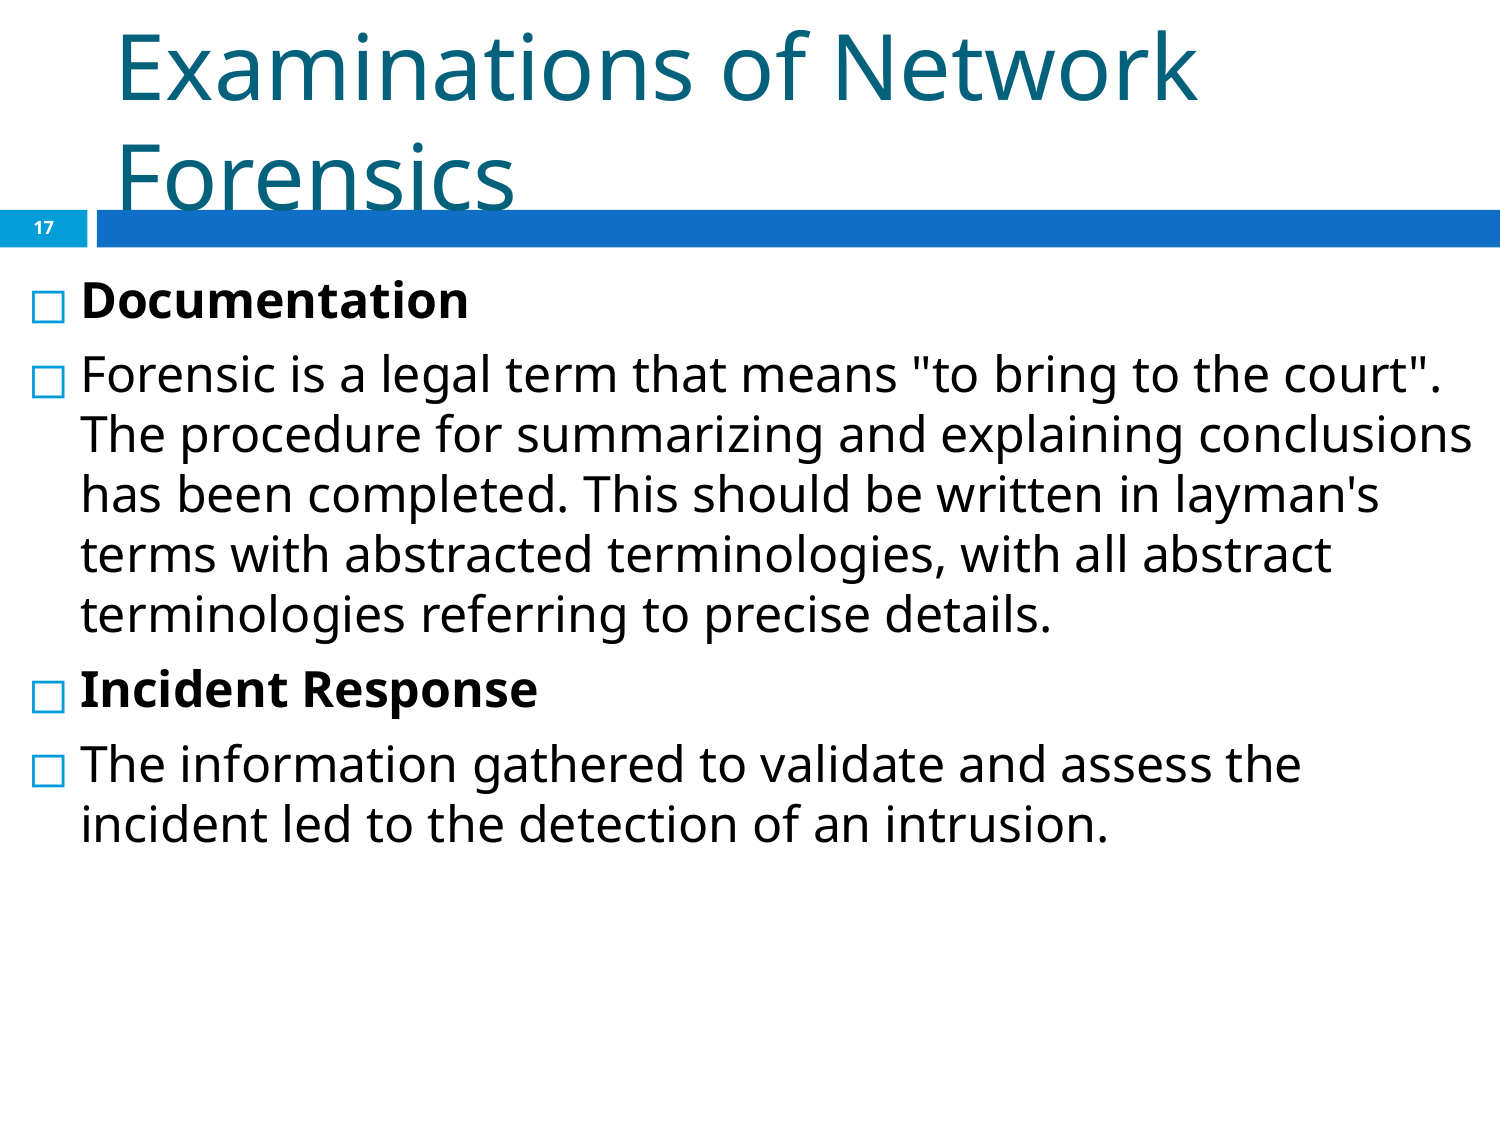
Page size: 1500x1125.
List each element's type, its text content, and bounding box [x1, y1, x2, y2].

title Examinations of Network Forensics [99, 37, 1438, 200]
slide_number ‹#› [0, 208, 88, 249]
list Documentation Forensic is a legal term that means "to bring to the court". The procedure for summarizing and explaining conclusions has been completed. This should be written in layman's terms with abstracted terminologies, with all abstract terminologies referring to precise details. Incident Response The information gathered to validate and assess the incident led to the detection of an intrusion. [12, 260, 1500, 1113]
